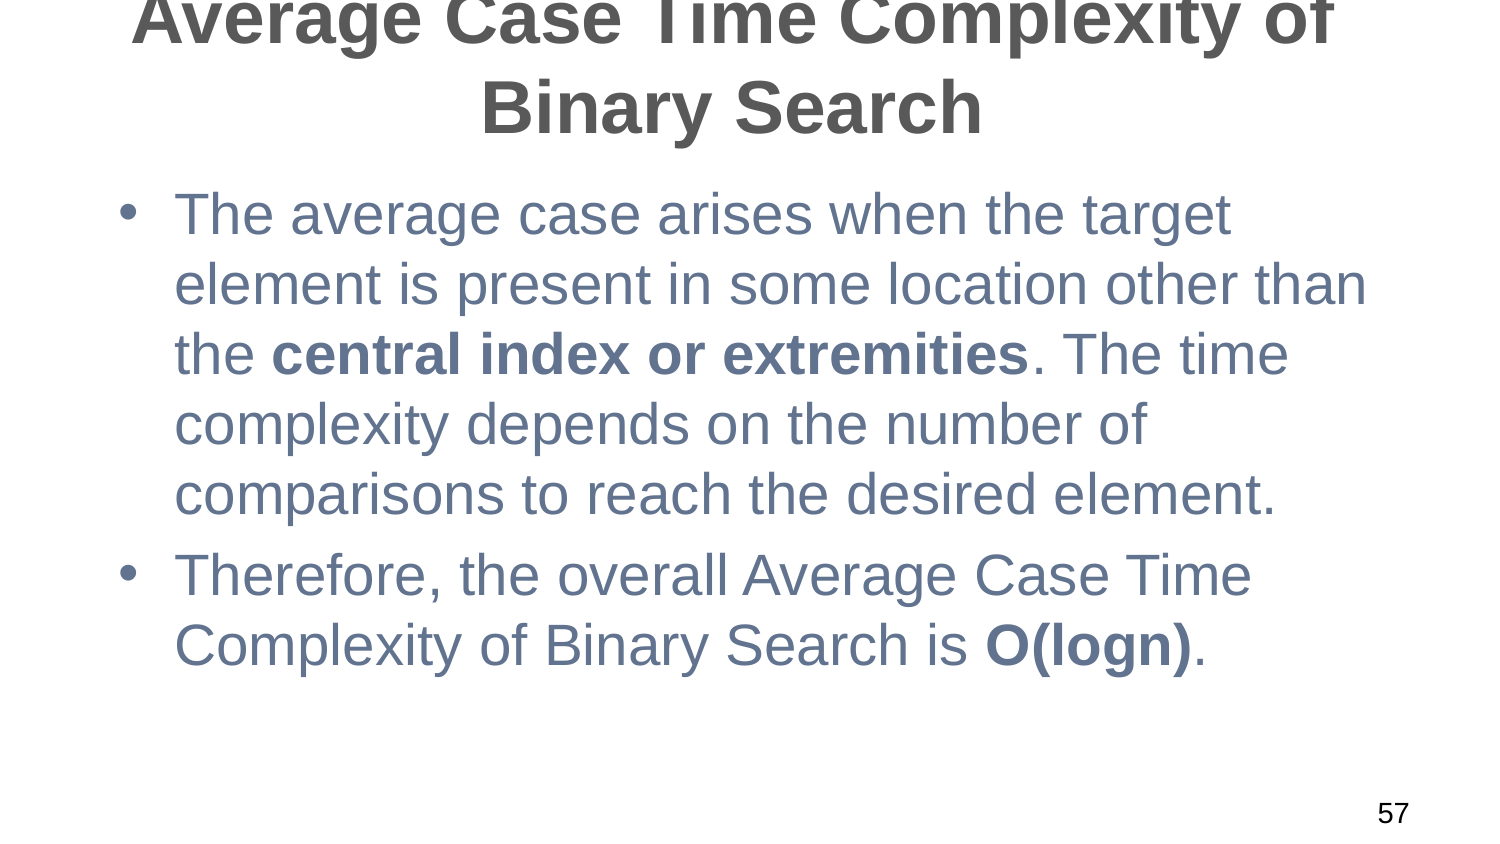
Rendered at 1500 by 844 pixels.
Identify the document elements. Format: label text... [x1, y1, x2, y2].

list The average case arises when the target element is present in some location other than the central index or extremities. The time complexity depends on the number of comparisons to reach the desired element. Therefore, the overall Average Case Time Complexity of Binary Search is O(logn). [103, 168, 1397, 570]
text_box [1074, 787, 1425, 827]
title Average Case Time Complexity of Binary Search [57, 48, 1408, 160]
